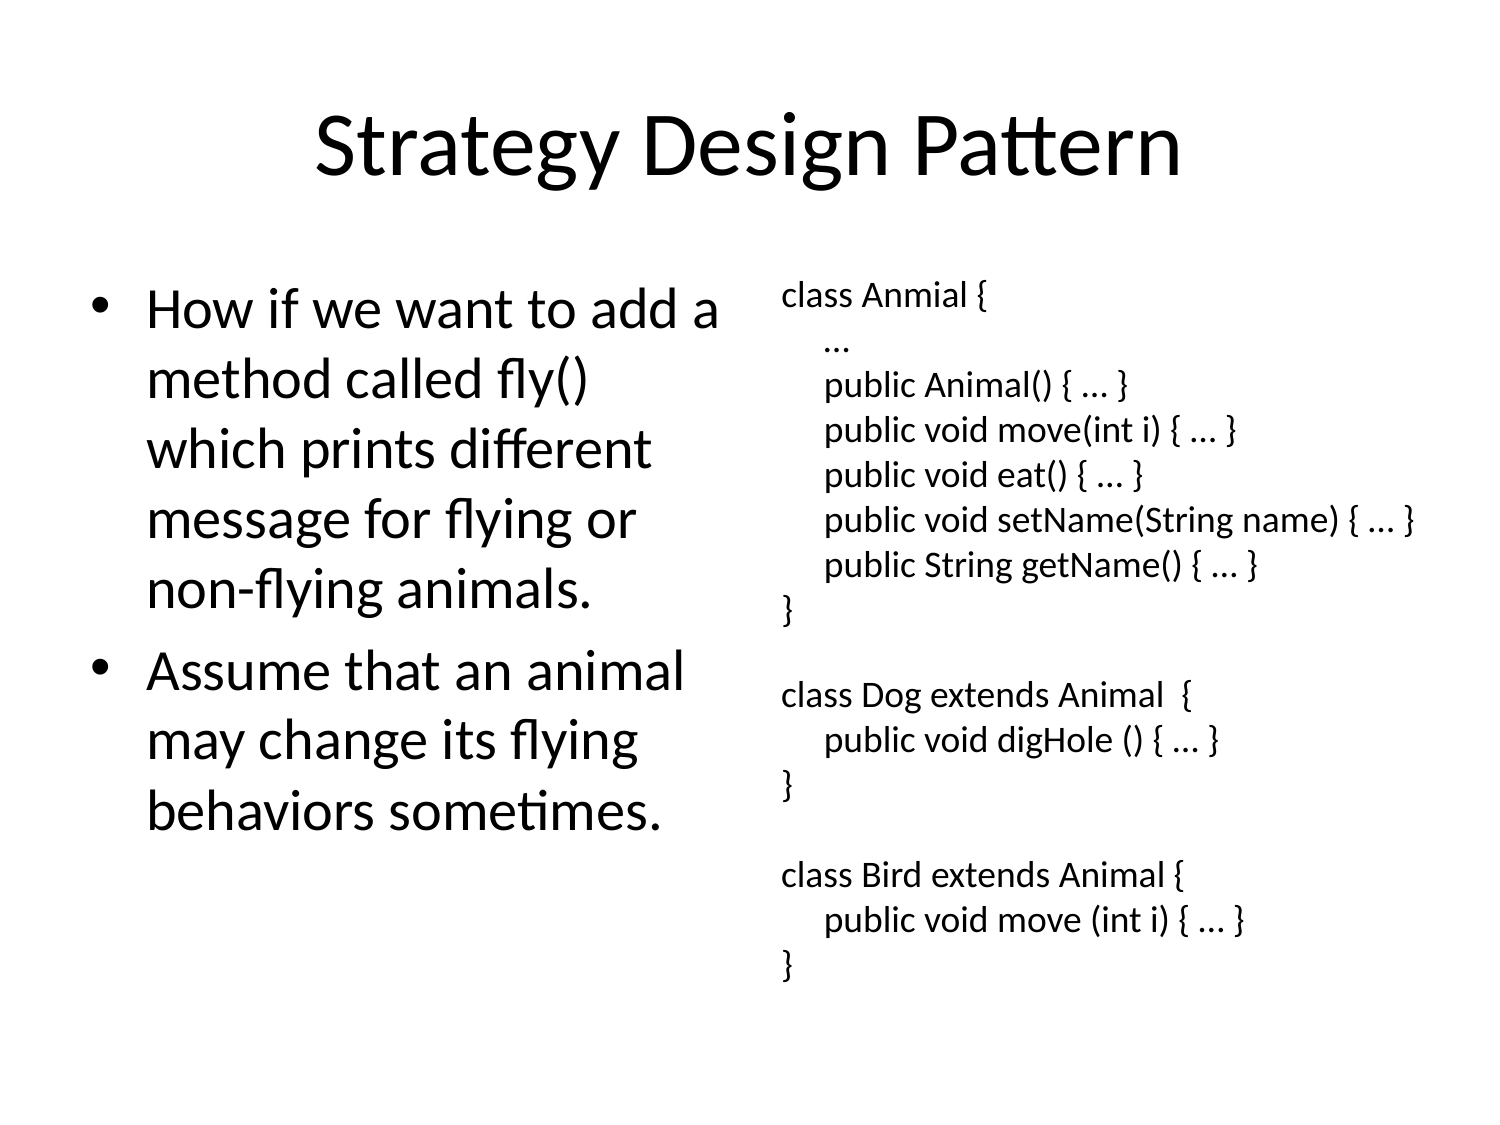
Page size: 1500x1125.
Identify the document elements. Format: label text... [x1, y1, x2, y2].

text_box class Dog extends Animal { public void digHole () { … } } class Bird extends Animal { public void move (int i) { … } } [766, 662, 1278, 993]
list How if we want to add a method called fly() which prints different message for flying or non-flying animals. Assume that an animal may change its flying behaviors sometimes. [75, 262, 738, 1005]
title Strategy Design Pattern [75, 45, 1425, 233]
text_box class Anmial { … public Animal() { … } public void move(int i) { … } public void eat() { … } public void setName(String name) { … } public String getName() { … } } [766, 262, 1431, 638]
